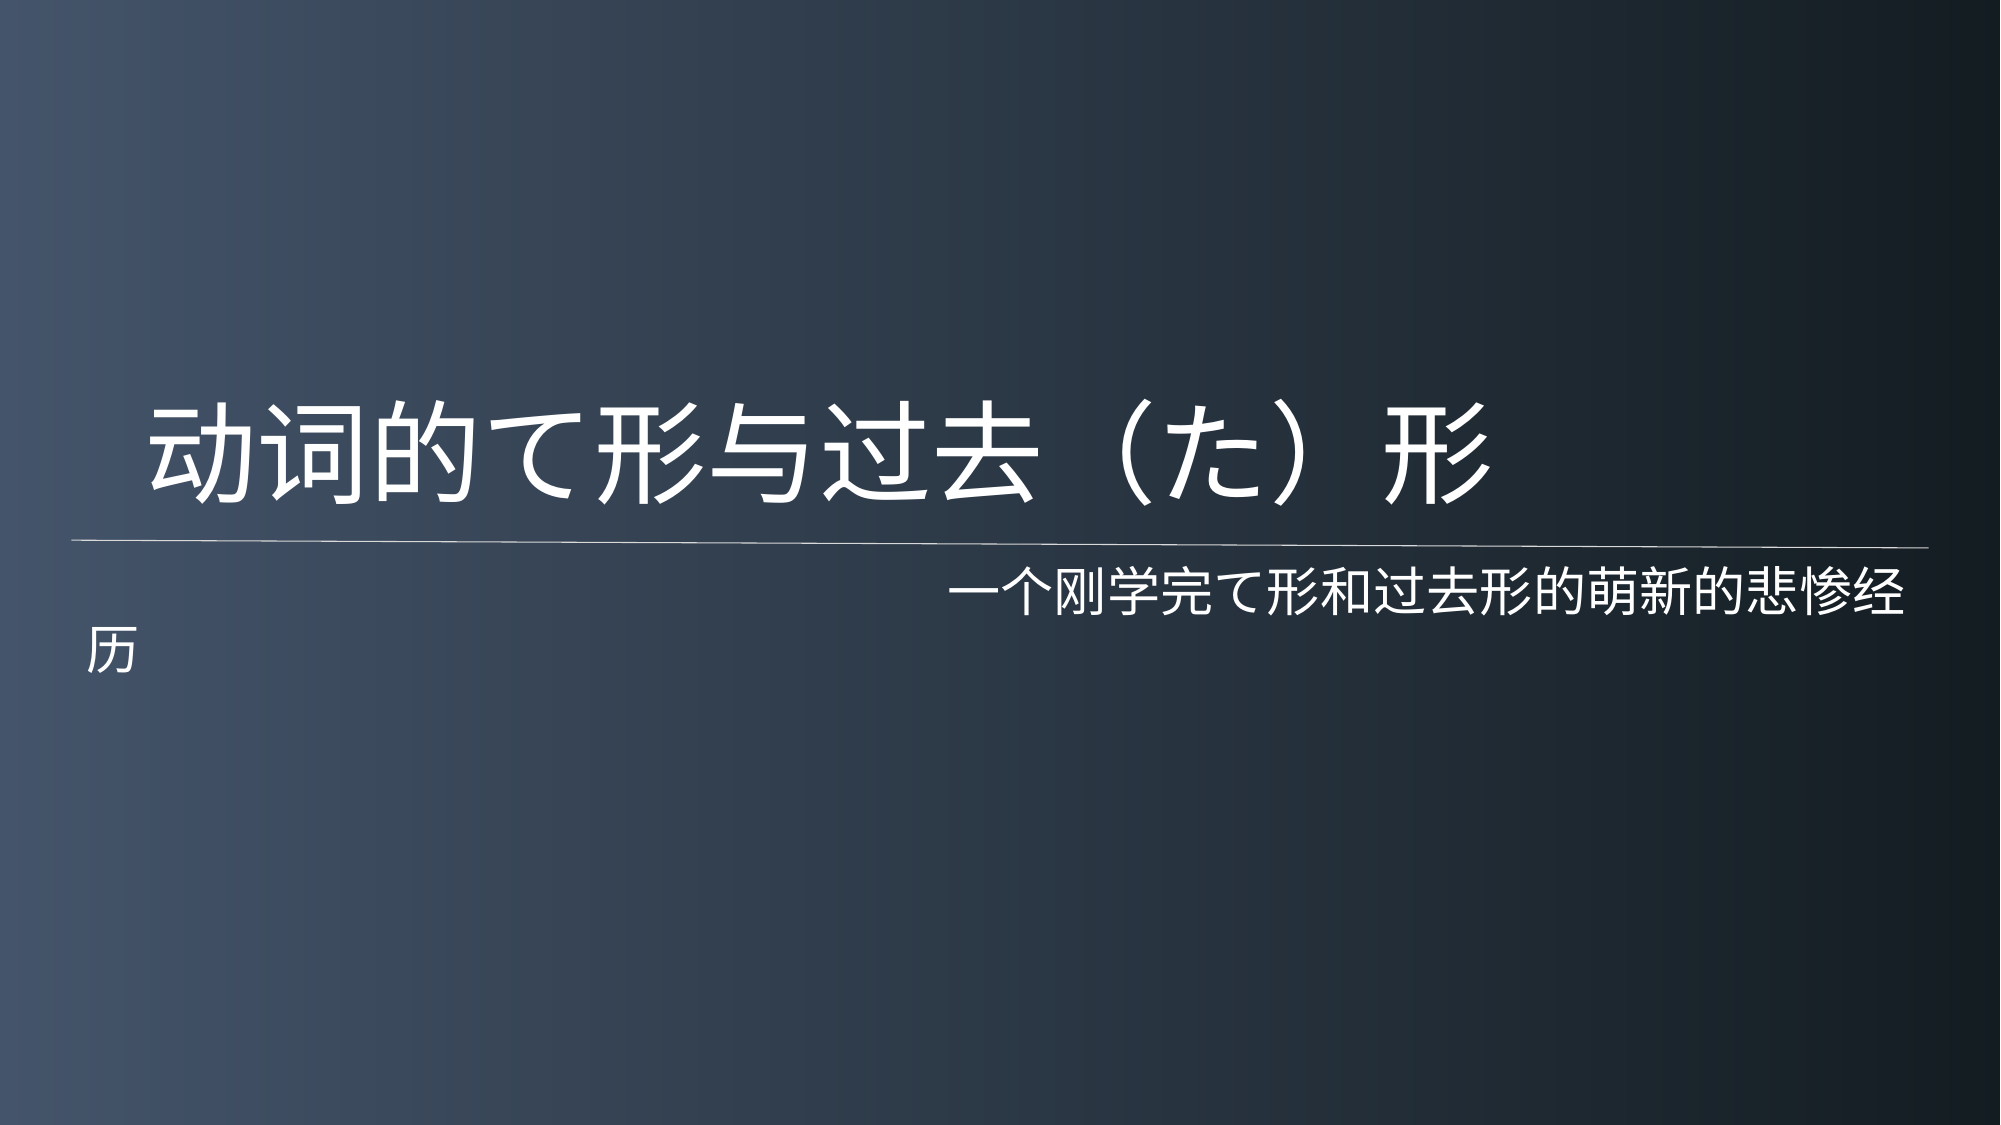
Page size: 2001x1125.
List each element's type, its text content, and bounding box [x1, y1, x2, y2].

subtitle 一个刚学完て形和过去形的萌新的悲惨经历 [71, 558, 1929, 689]
title 动词的て形与过去（た）形 [71, 349, 1929, 530]
